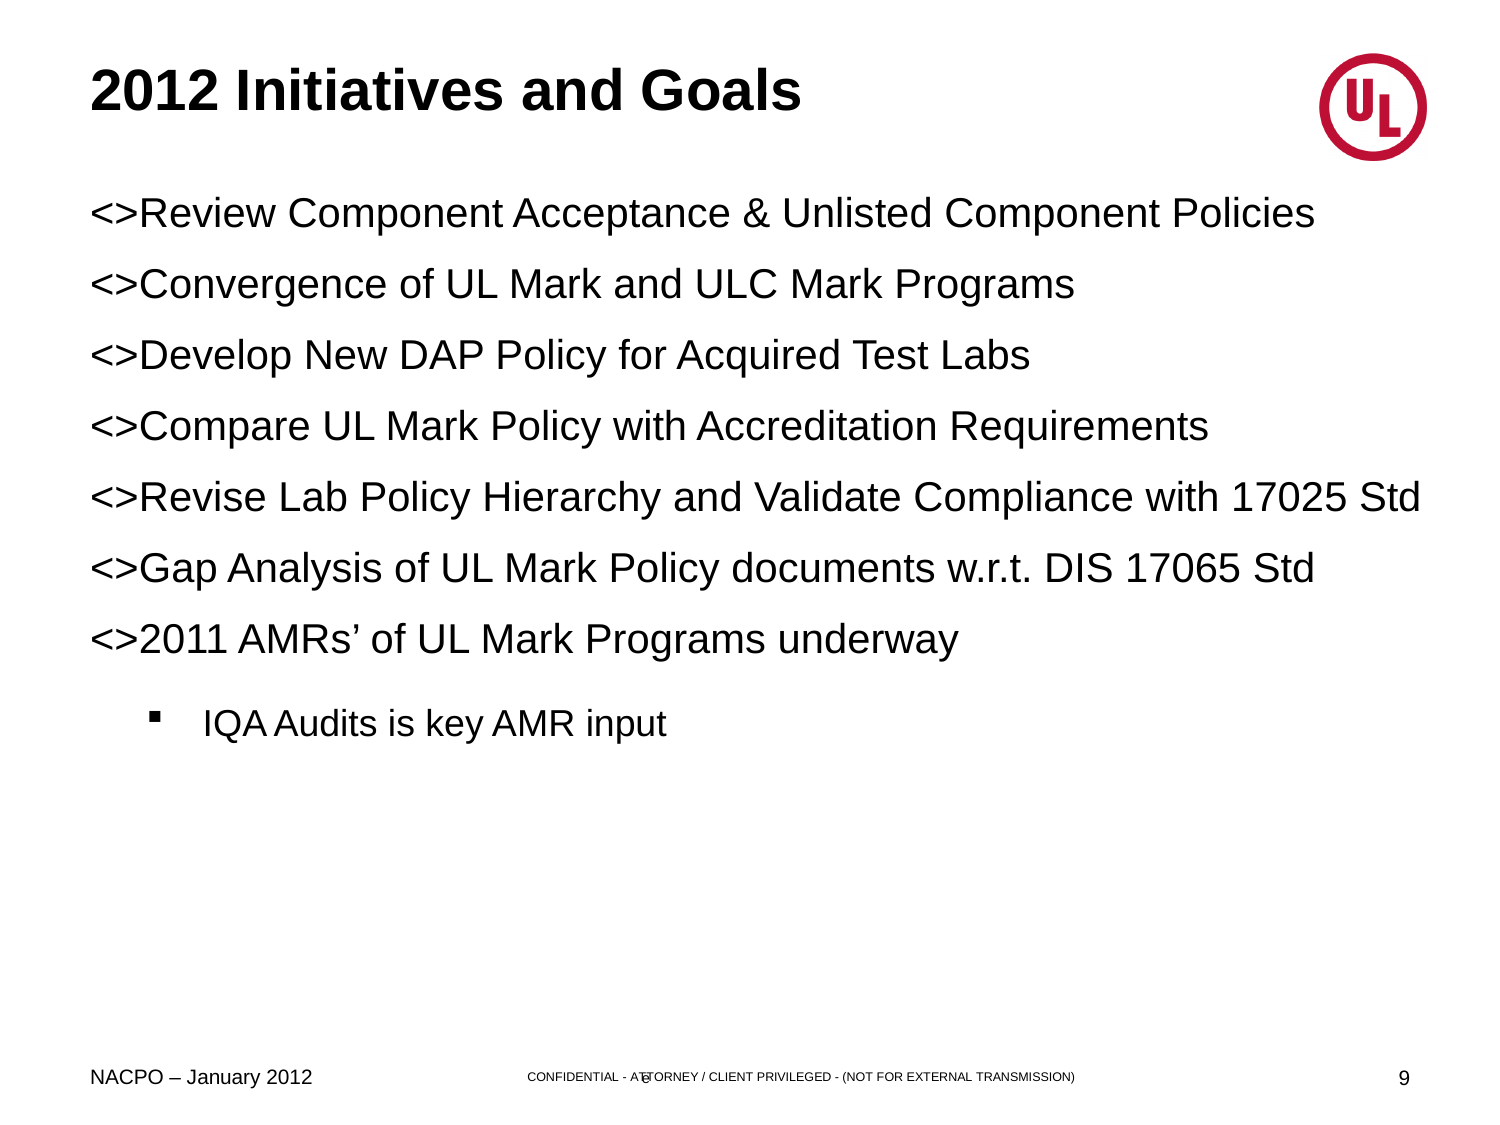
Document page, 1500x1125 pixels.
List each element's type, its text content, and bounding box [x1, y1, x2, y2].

picture [1319, 53, 1427, 161]
list <>Review Component Acceptance & Unlisted Component Policies <>Convergence of UL Mark and ULC Mark Programs <>Develop New DAP Policy for Acquired Test Labs <>Compare UL Mark Policy with Accreditation Requirements <>Revise Lab Policy Hierarchy and Validate Compliance with 17025 Std <>Gap Analysis of UL Mark Policy documents w.r.t. DIS 17065 Std <>2011 AMRs’ of UL Mark Programs underway IQA Audits is key AMR input [75, 178, 1460, 1005]
title 2012 Initiatives and Goals [75, 45, 1278, 154]
footer NACPO – January 2012 [75, 1046, 370, 1107]
slide_number 9 [1319, 1047, 1425, 1108]
